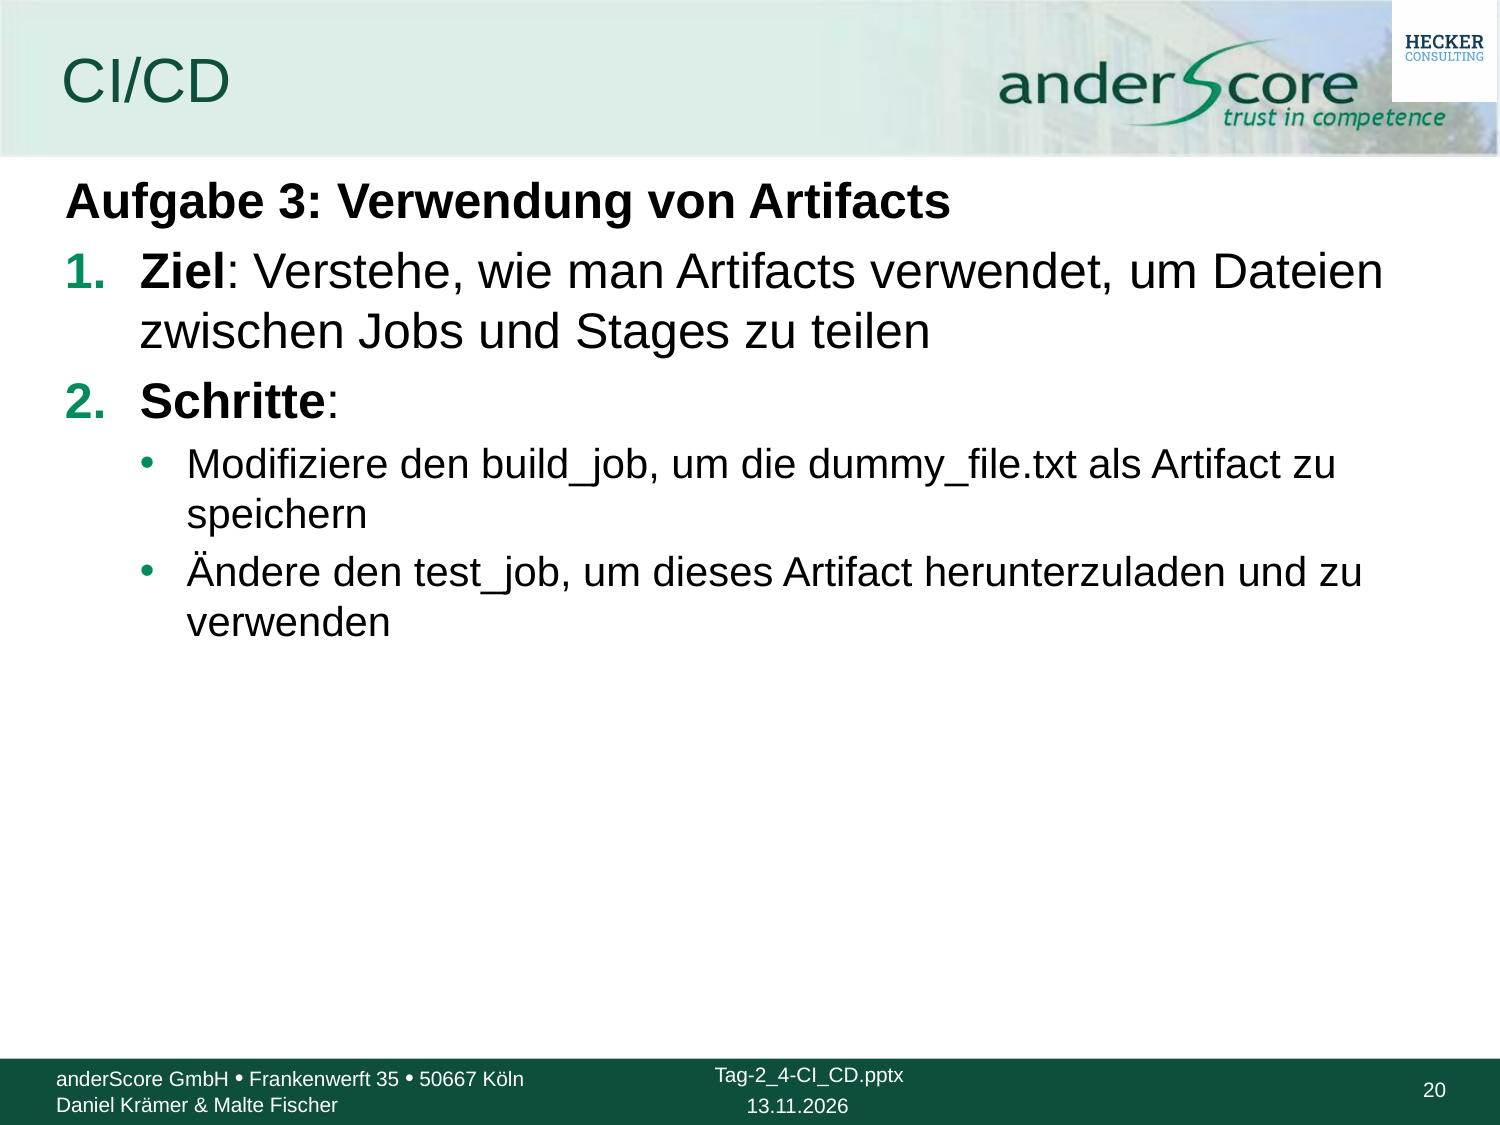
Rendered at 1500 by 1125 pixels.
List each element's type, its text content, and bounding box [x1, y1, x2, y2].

title CI/CD [46, 24, 959, 141]
picture [0, 0, 1500, 157]
list Aufgabe 3: Verwendung von Artifacts Ziel: Verstehe, wie man Artifacts verwendet, um Dateien zwischen Jobs und Stages zu teilen Schritte: Modifiziere den build_job, um die dummy_file.txt als Artifact zu speichern Ändere den test_job, um dieses Artifact herunterzuladen und zu verwenden [49, 160, 1447, 1047]
